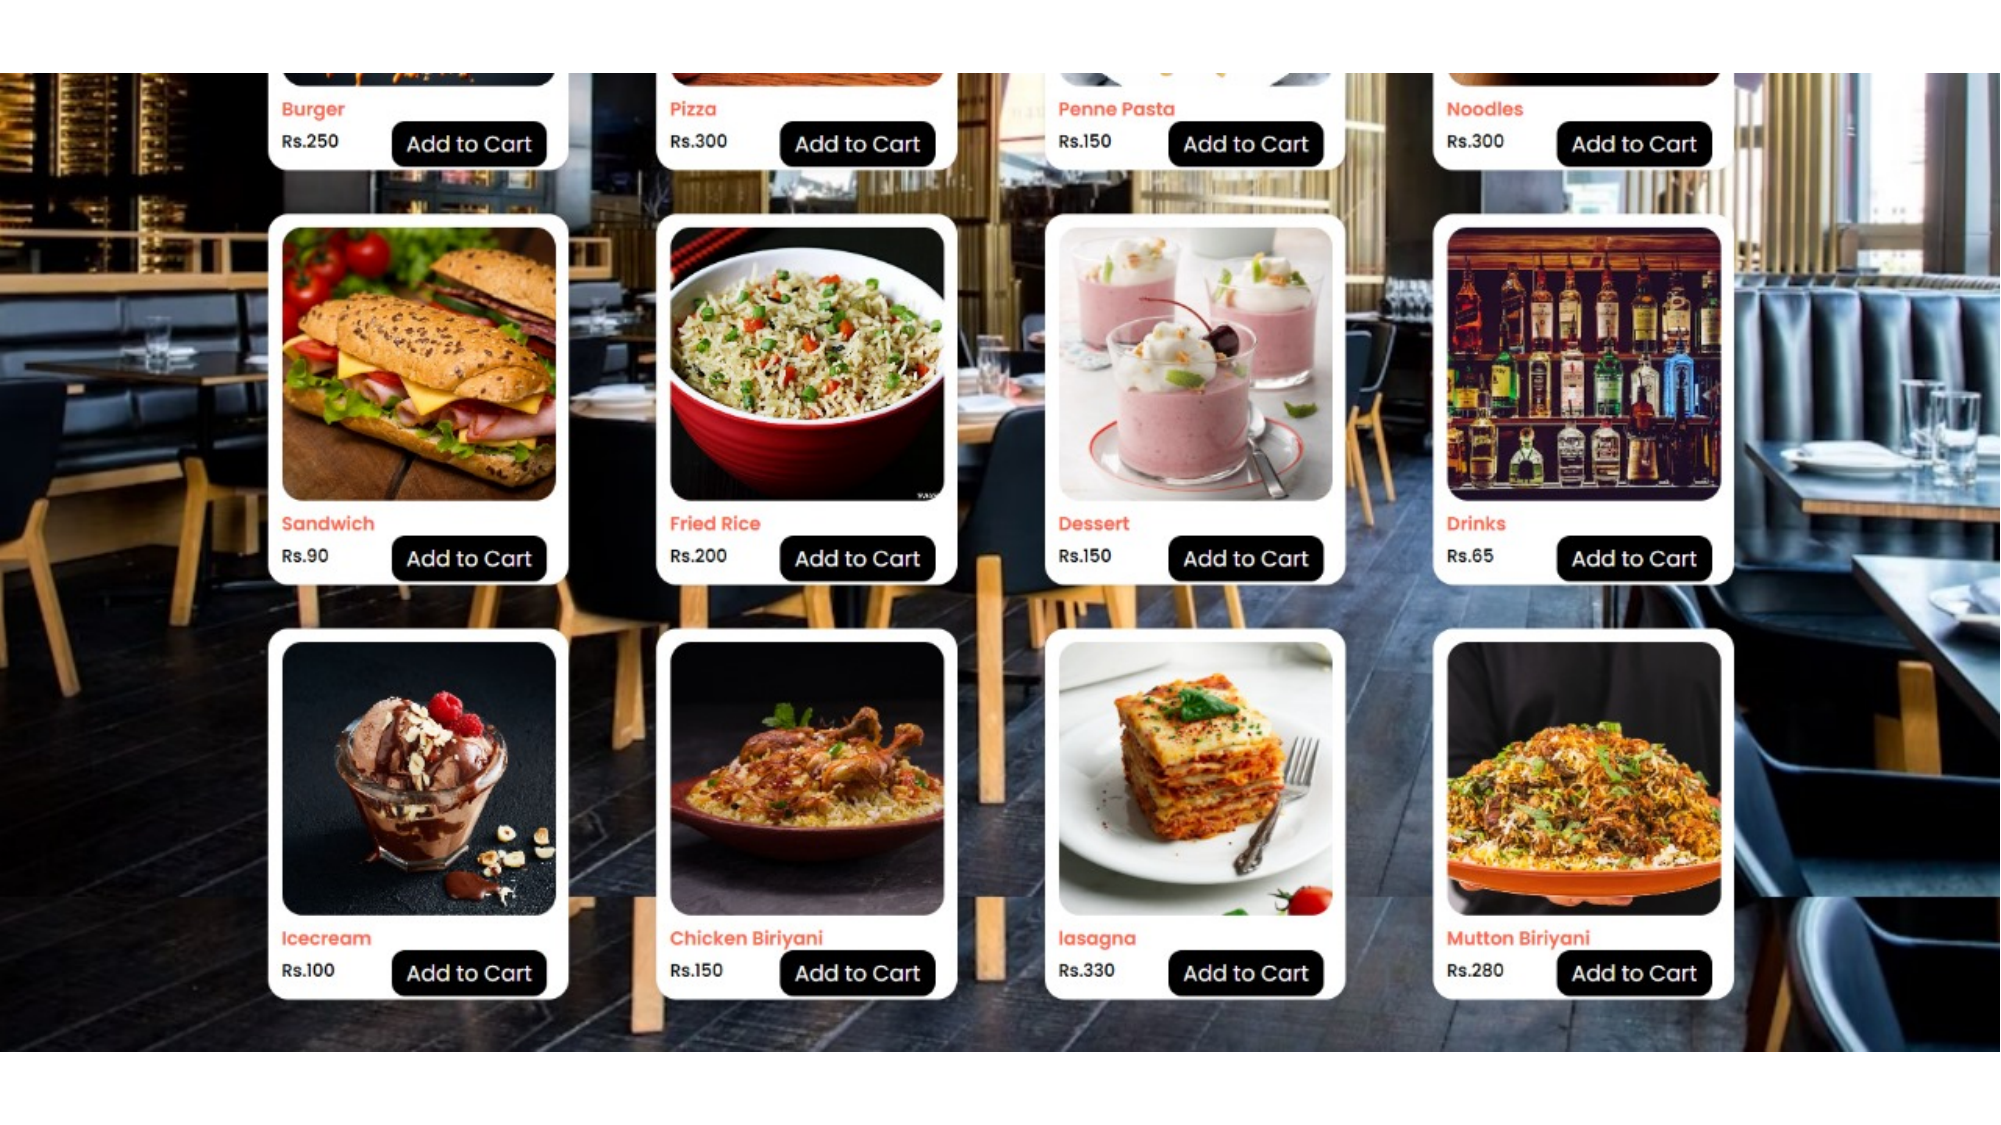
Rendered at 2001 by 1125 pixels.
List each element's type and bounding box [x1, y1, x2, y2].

picture [0, 73, 2000, 1052]
